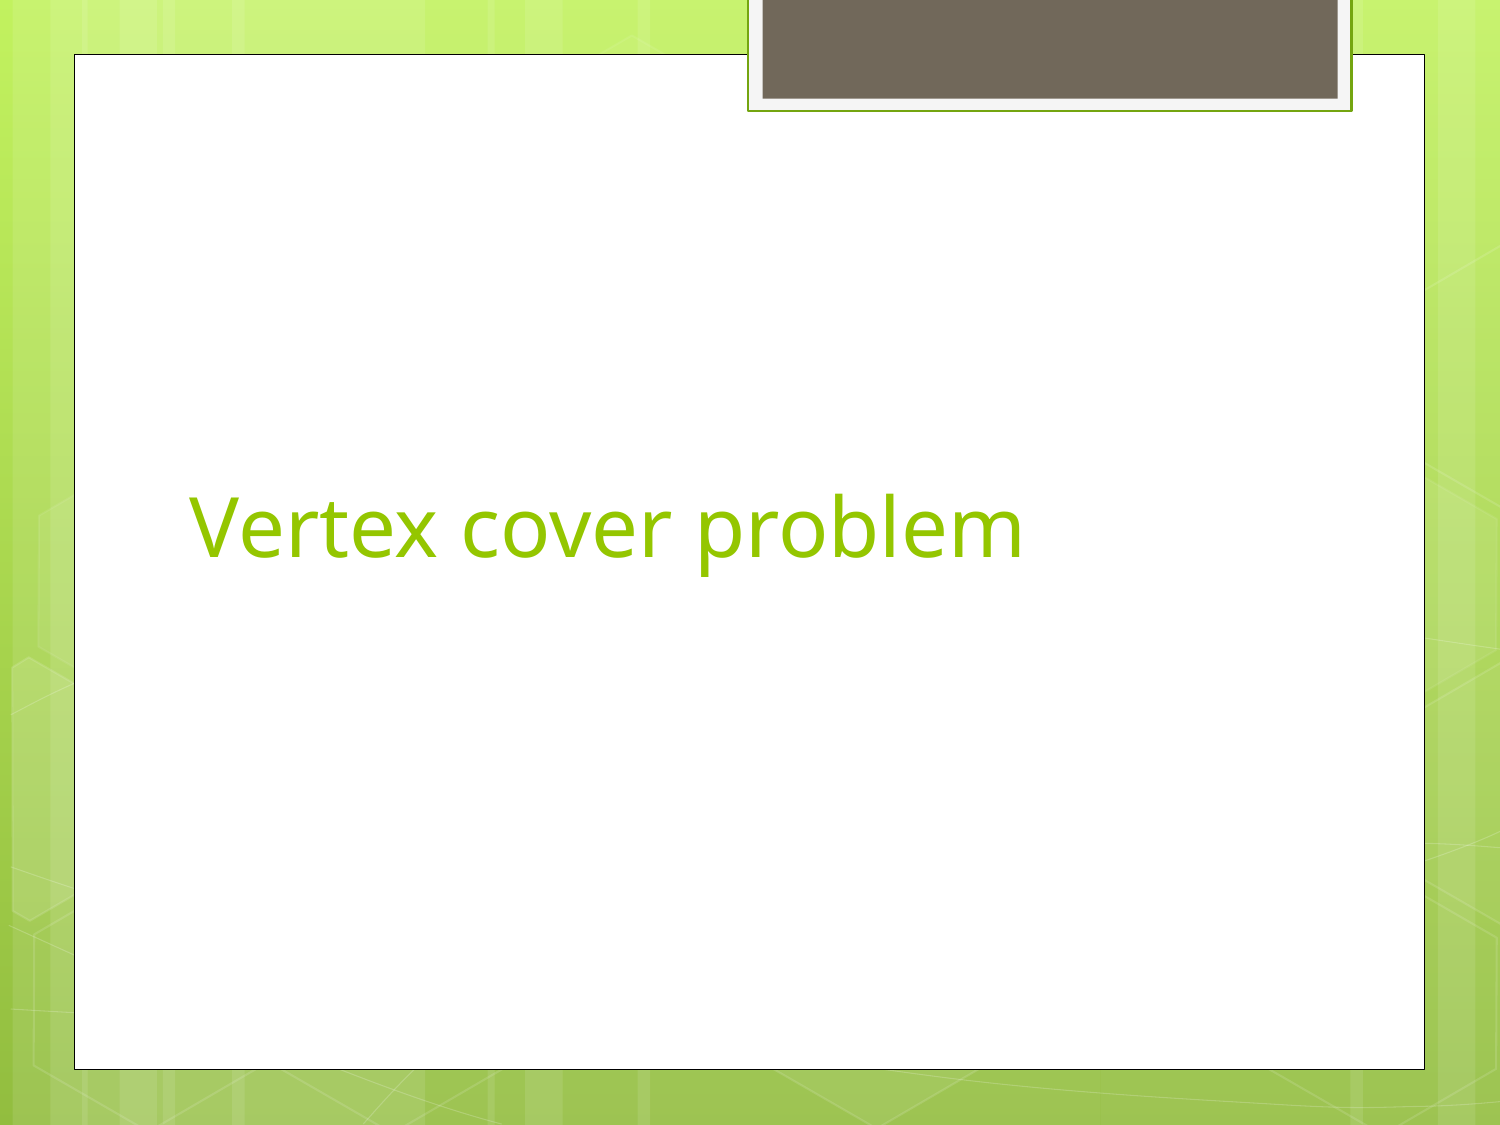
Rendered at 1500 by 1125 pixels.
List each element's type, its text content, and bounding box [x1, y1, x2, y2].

title Vertex cover problem [174, 462, 1328, 582]
